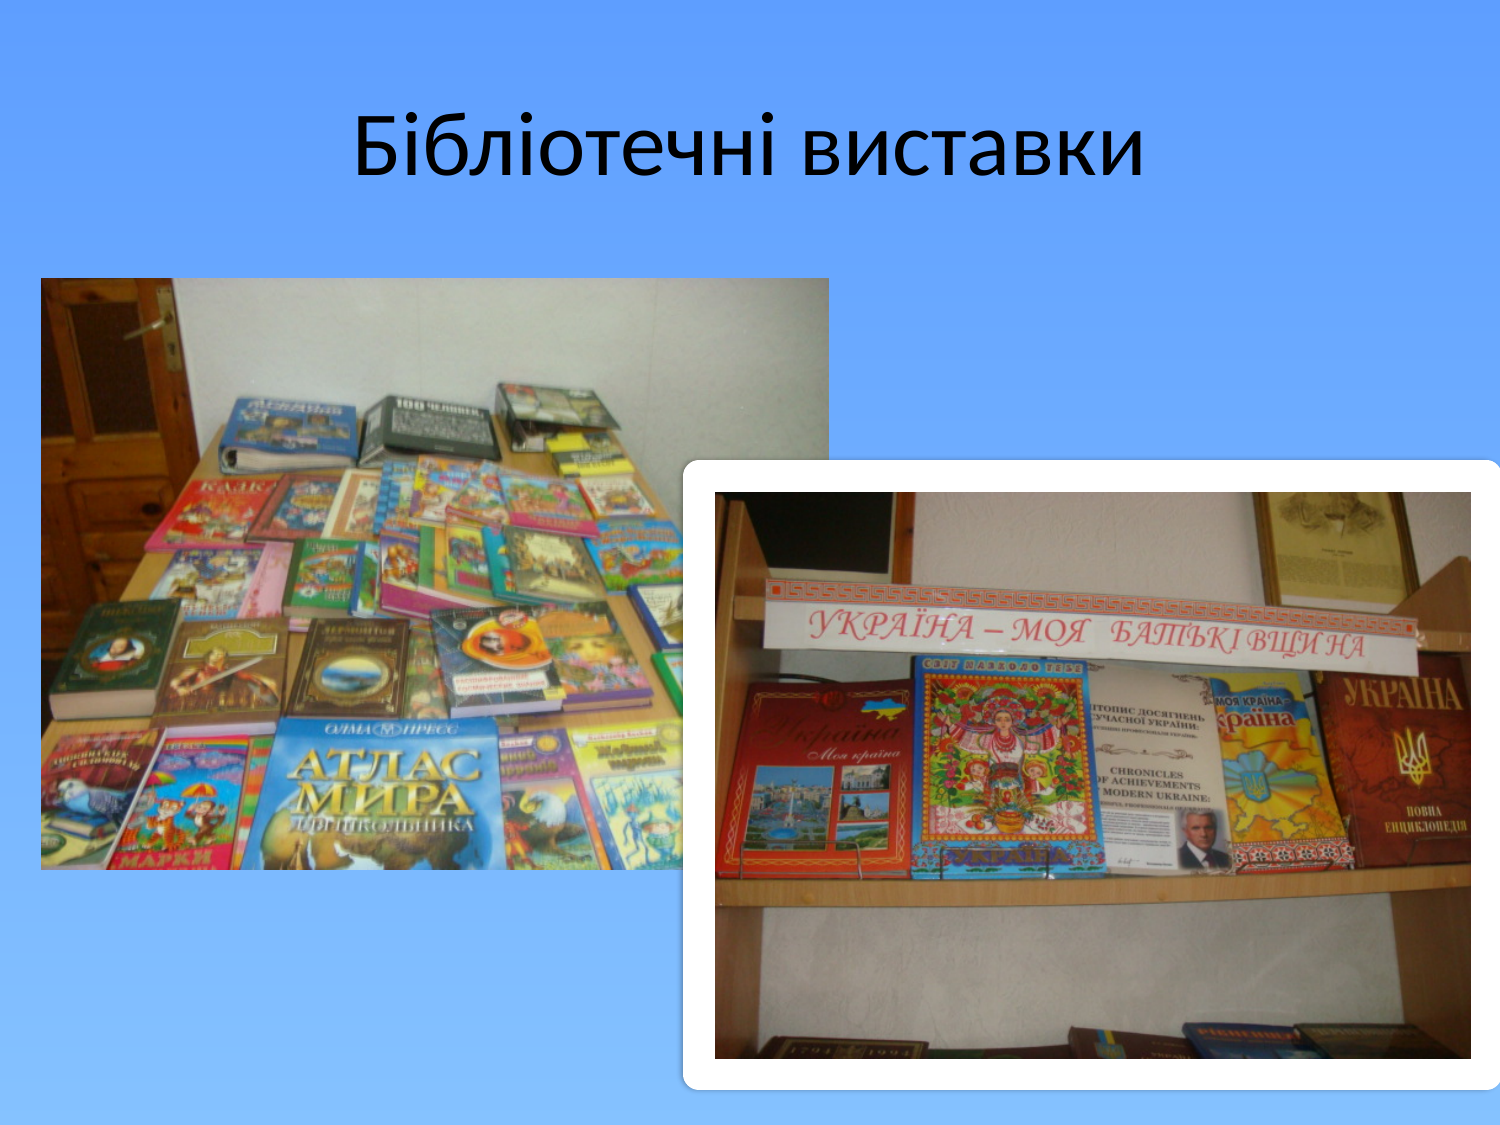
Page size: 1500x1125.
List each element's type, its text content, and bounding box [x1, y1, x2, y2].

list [41, 278, 829, 870]
title Бібліотечні виставки [75, 45, 1425, 233]
picture [714, 491, 1471, 1059]
